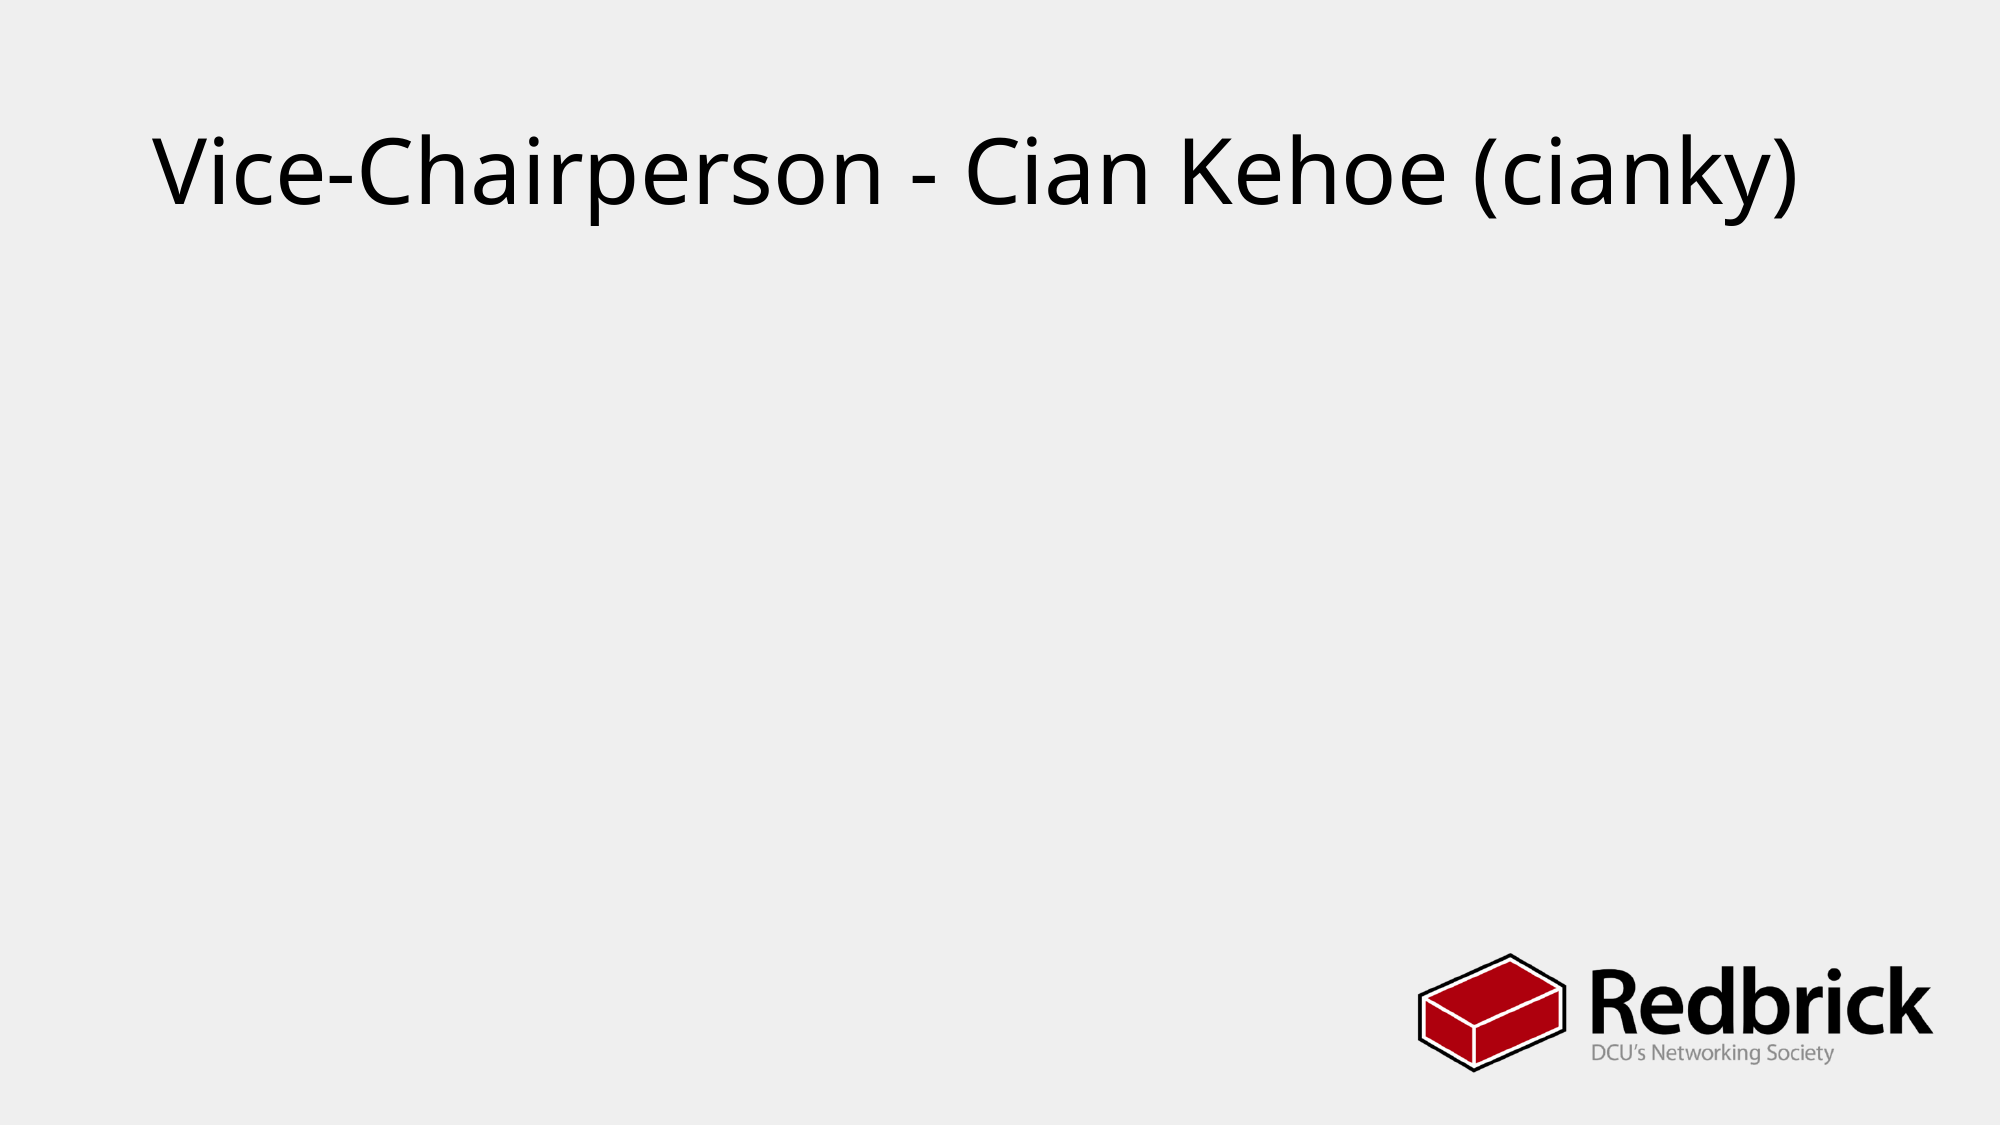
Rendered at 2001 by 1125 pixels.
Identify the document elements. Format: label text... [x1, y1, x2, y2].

picture [1416, 951, 1936, 1075]
title Vice-Chairperson - Cian Kehoe (cianky) [137, 66, 1863, 284]
